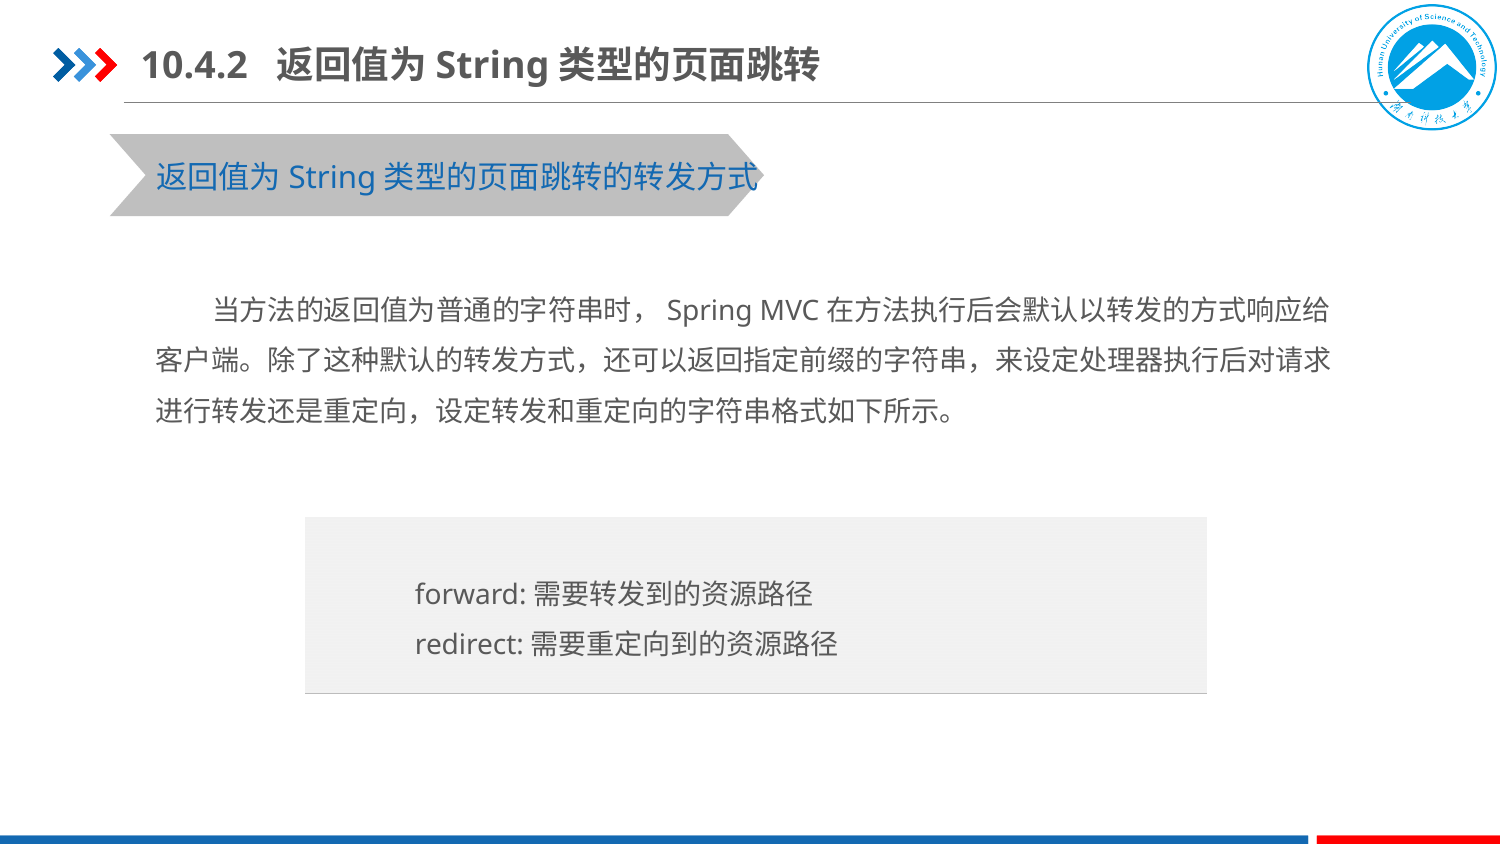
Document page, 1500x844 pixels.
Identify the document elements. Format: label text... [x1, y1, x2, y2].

picture [1367, 80, 1376, 102]
picture [1403, 42, 1437, 72]
picture [1367, 103, 1421, 131]
text_box [109, 180, 741, 217]
picture [1397, 46, 1472, 88]
picture [305, 516, 1209, 695]
picture [1443, 80, 1497, 131]
picture [1367, 4, 1419, 55]
picture [1405, 44, 1422, 61]
picture [1370, 7, 1494, 127]
picture [1445, 4, 1497, 54]
text_box 10.4.2 返回值为String类型的页面跳转 [140, 32, 841, 95]
text_box 当方法的返回值为普通的字符串时，Spring MVC在方法执行后会默认以转发的方式响应给客户端。除了这种默认的转发方式，还可以返回指定前缀的字符串，来设定处理器执行后对请求进行转发还是重定向，设定转发和重定向的字符串格式如下所示。 [144, 269, 1365, 533]
text_box 返回值为String类型的页面跳转的转发方式 [141, 149, 781, 202]
text_box [109, 134, 742, 170]
